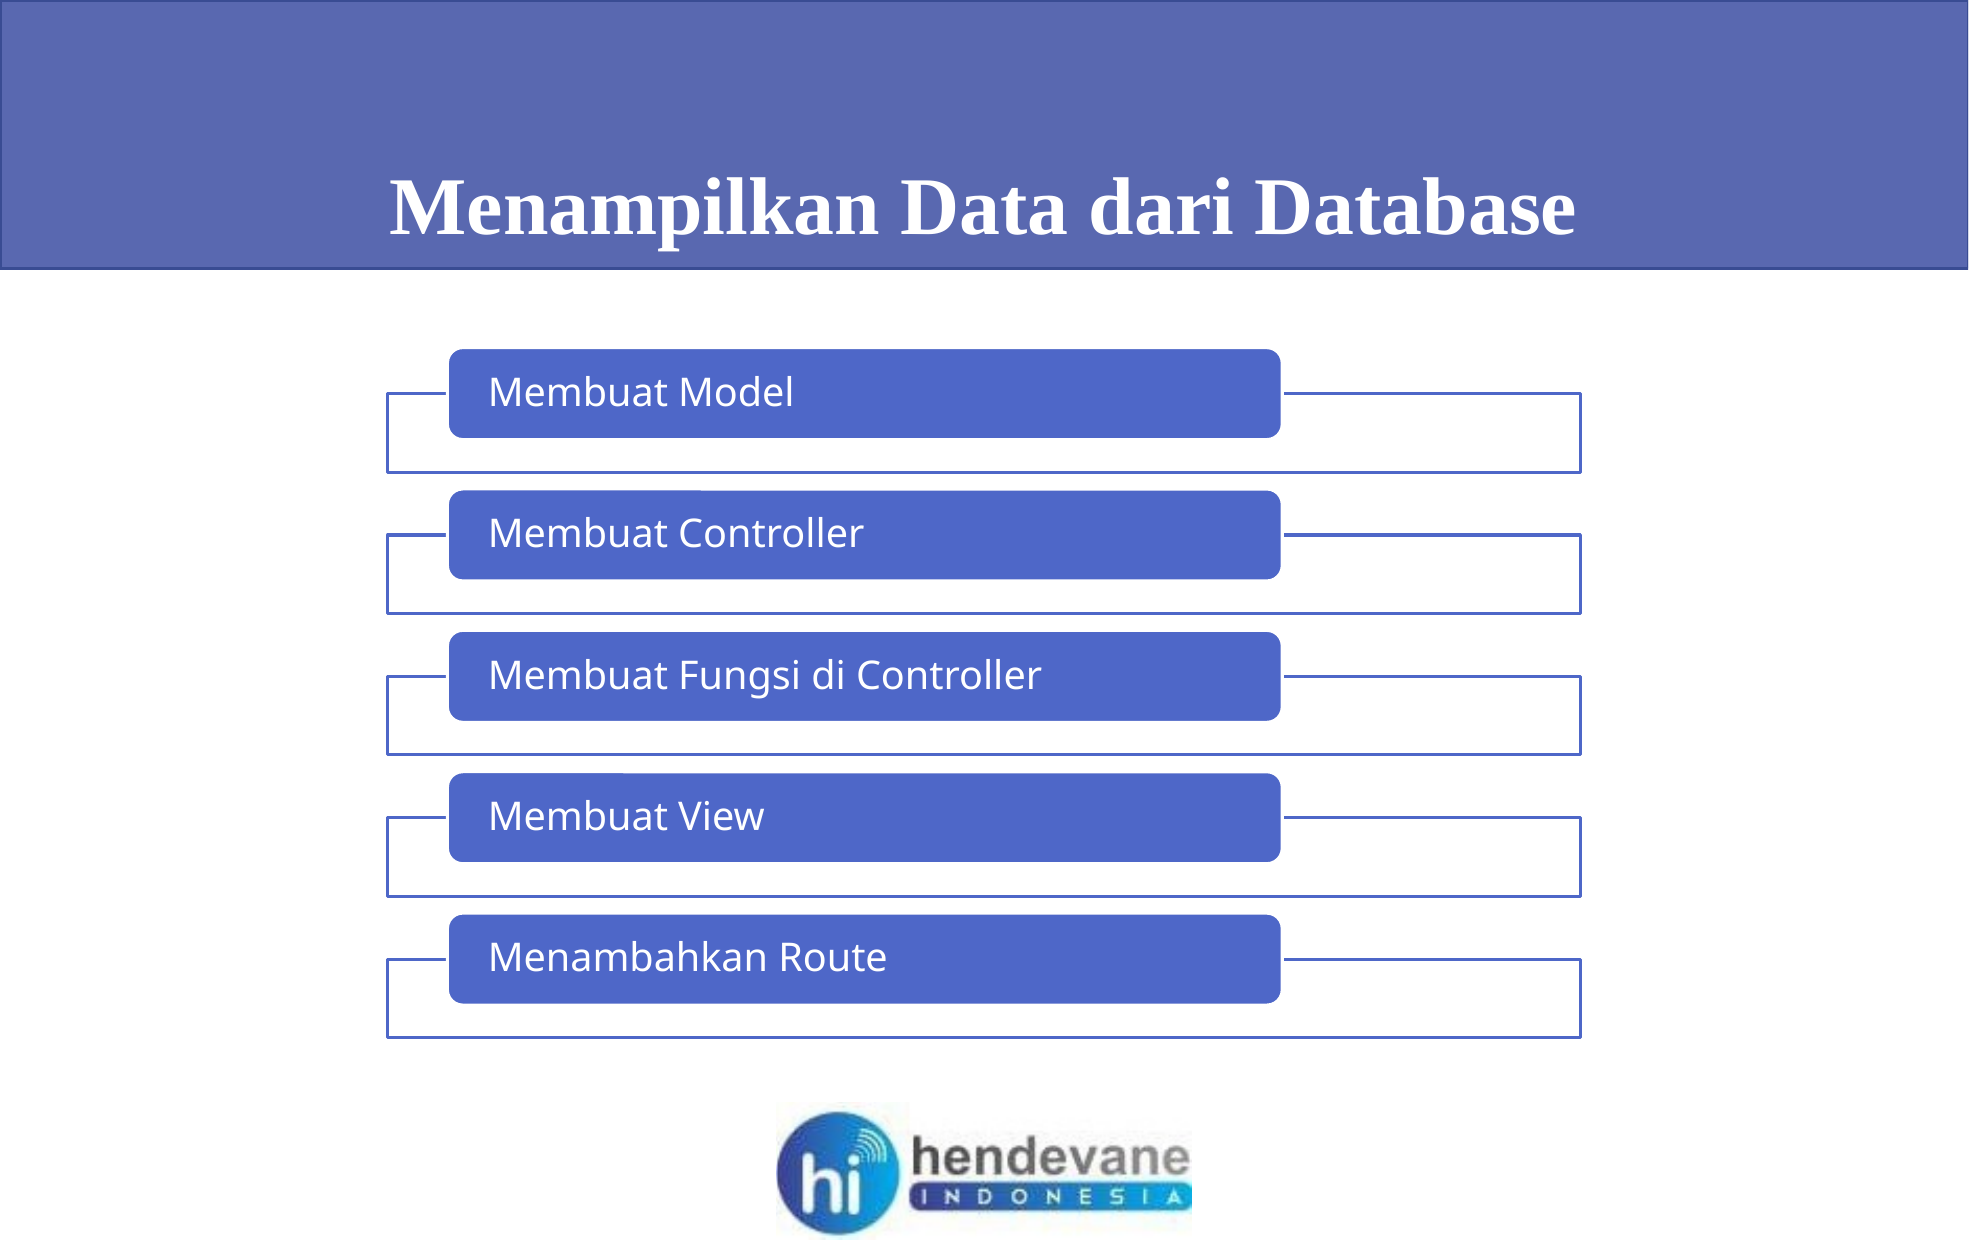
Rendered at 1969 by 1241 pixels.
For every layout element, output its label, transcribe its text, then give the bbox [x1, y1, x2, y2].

picture [776, 1102, 1192, 1240]
text_box Menampilkan Data dari Database [77, 131, 1891, 272]
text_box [387, 346, 1581, 1039]
